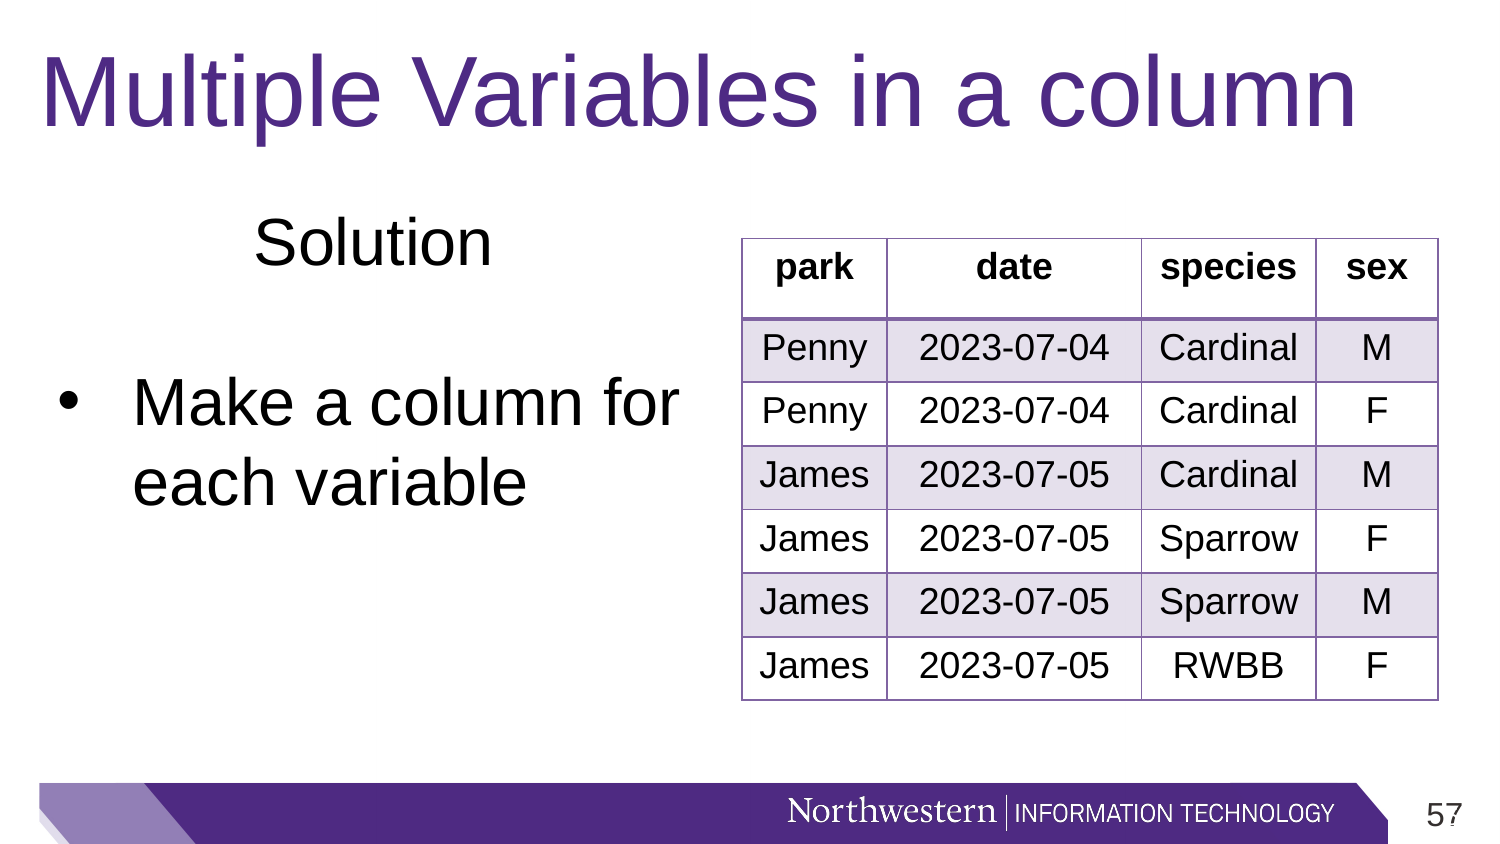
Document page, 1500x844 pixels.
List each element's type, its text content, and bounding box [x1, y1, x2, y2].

table_cell Penny [743, 383, 886, 445]
table_header date [888, 239, 1141, 317]
table_cell James [743, 510, 886, 572]
table_cell F [1317, 383, 1437, 445]
table_cell M [1317, 321, 1437, 381]
table_cell 2023-07-05 [888, 574, 1141, 636]
table_cell 2023-07-04 [888, 383, 1141, 445]
table_cell 2023-07-05 [888, 510, 1141, 572]
table_cell M [1317, 574, 1437, 636]
table_cell James [743, 447, 886, 509]
table_cell Cardinal [1142, 383, 1315, 445]
table_cell 2023-07-05 [888, 447, 1141, 509]
title Multiple Variables in a column [24, 0, 1475, 181]
table_cell Penny [743, 321, 886, 381]
table_header sex [1317, 239, 1437, 317]
table_cell RWBB [1142, 638, 1315, 699]
table_cell F [1317, 510, 1437, 572]
table_cell Sparrow [1142, 574, 1315, 636]
slide_number 56 [1137, 793, 1488, 838]
picture [2, 1, 1500, 844]
table_cell M [1317, 447, 1437, 509]
table_cell James [743, 638, 886, 699]
table_cell James [743, 574, 886, 636]
table_cell 2023-07-04 [888, 321, 1141, 381]
table_cell Cardinal [1142, 447, 1315, 509]
table_cell 2023-07-05 [888, 638, 1141, 699]
table_cell F [1317, 638, 1437, 699]
table_header species [1142, 239, 1315, 317]
table_cell Cardinal [1142, 321, 1315, 381]
table_header park [743, 239, 886, 317]
text_box Solution Make a column for each variable [42, 191, 724, 607]
table_cell Sparrow [1142, 510, 1315, 572]
